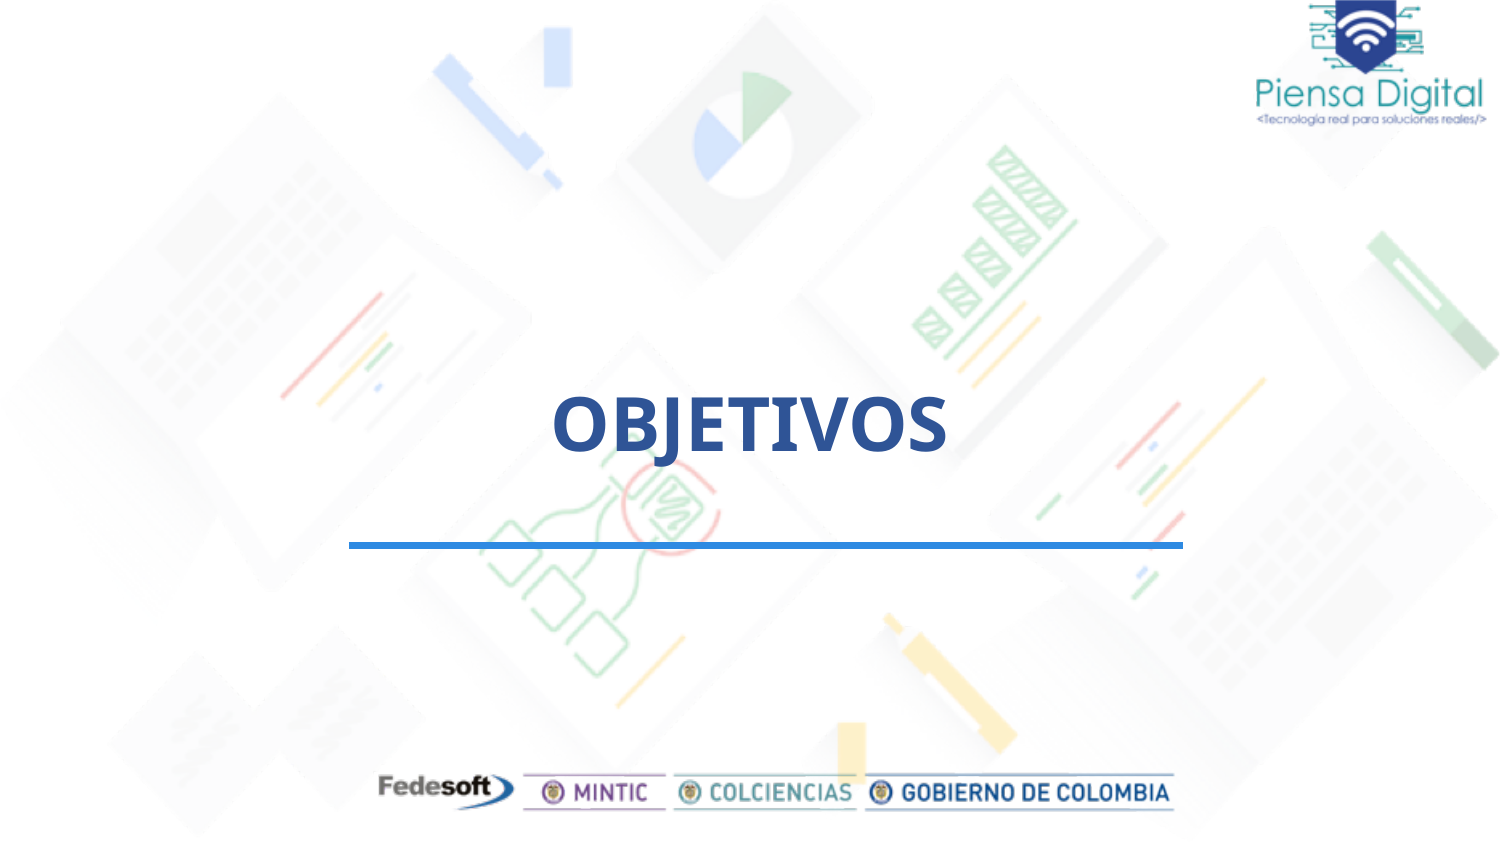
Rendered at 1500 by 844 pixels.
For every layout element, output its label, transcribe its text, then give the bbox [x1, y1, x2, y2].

title OBJETIVOS [51, 352, 1449, 491]
picture [0, 0, 1500, 844]
